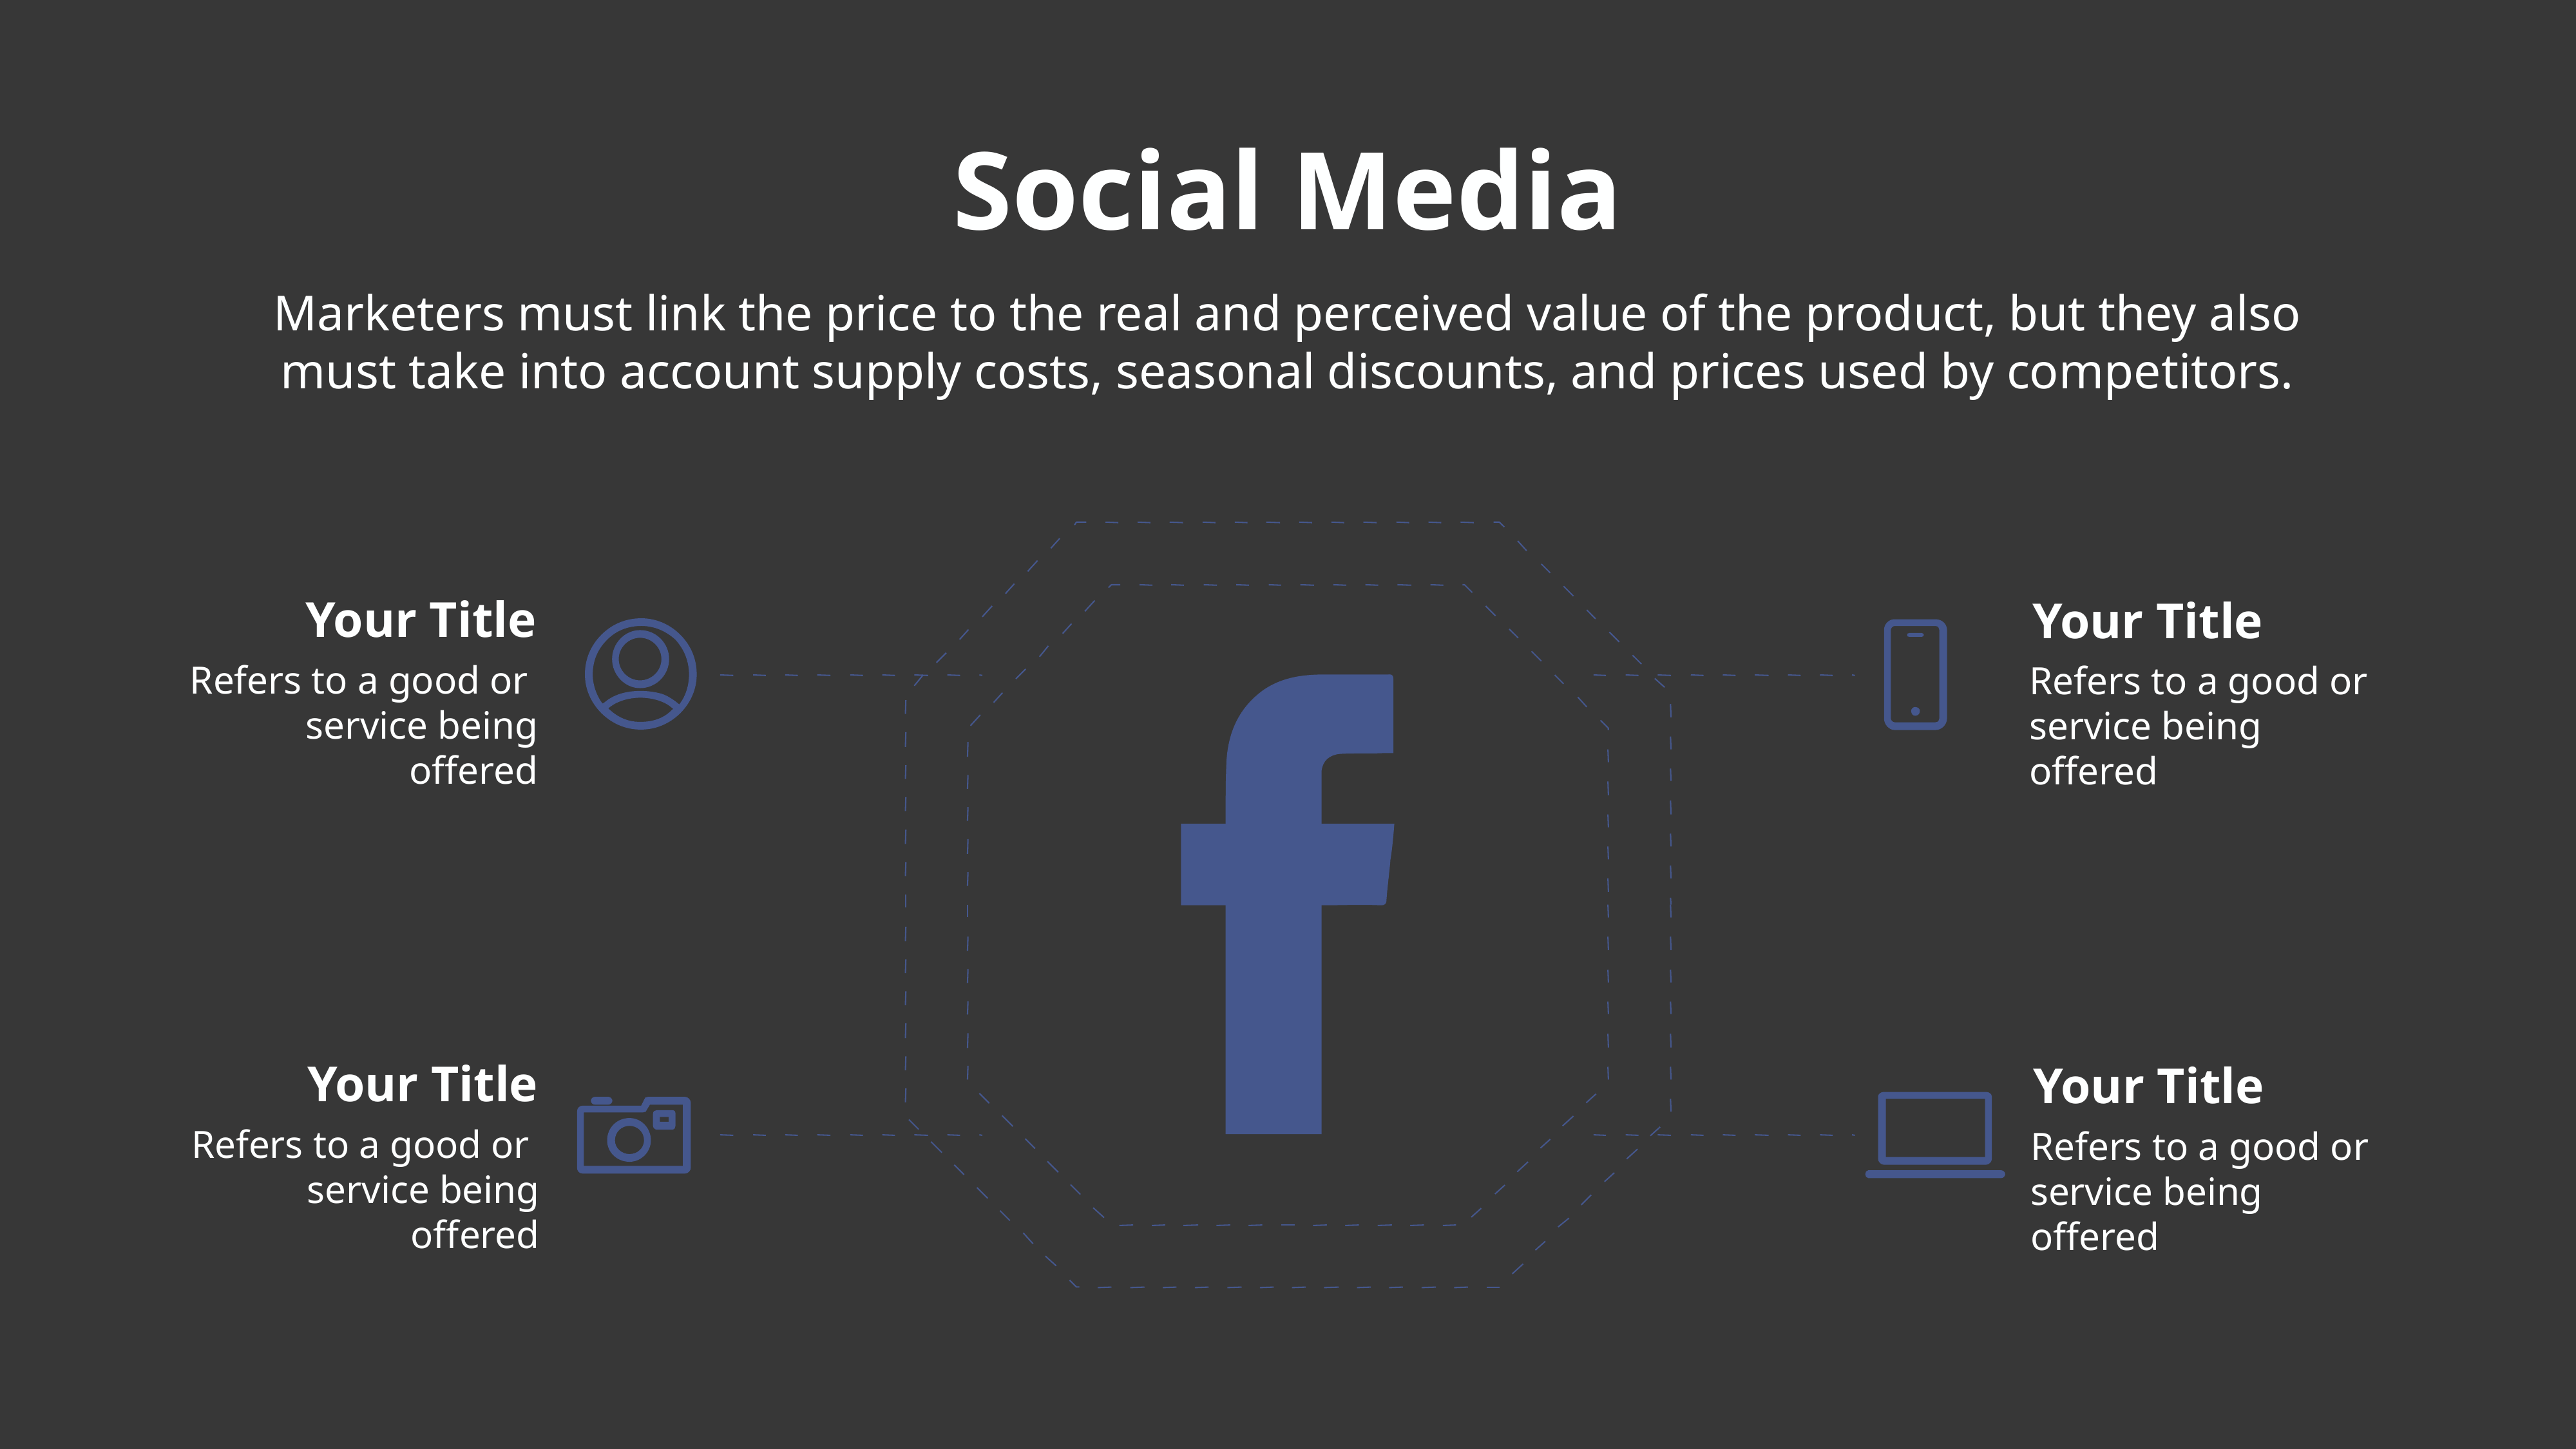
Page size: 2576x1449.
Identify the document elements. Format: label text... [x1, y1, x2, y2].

text_box [585, 618, 697, 730]
text_box [1074, 522, 1087, 526]
text_box Social Media [944, 117, 1632, 256]
text_box [1493, 522, 1505, 527]
text_box Refers to a good or service being offered [164, 1115, 549, 1261]
text_box [1884, 619, 1947, 730]
text_box Your Title [2023, 585, 2275, 652]
text_box [612, 630, 669, 688]
text_box Your Title [2023, 1050, 2276, 1118]
text_box [1462, 585, 1473, 593]
text_box [653, 1110, 676, 1130]
text_box Refers to a good or service being offered [2019, 652, 2405, 797]
text_box Refers to a good or service being offered [2021, 1118, 2405, 1263]
text_box [1865, 1170, 2005, 1179]
text_box [1911, 706, 1920, 716]
text_box Marketers must link the price to the real and perceived value of the product, but they also must take into account supply costs, seasonal discounts, and prices used by competitors. [259, 278, 2317, 404]
text_box Your Title [294, 584, 547, 652]
text_box [1069, 1280, 1080, 1287]
text_box Refers to a good or service being offered [163, 652, 548, 797]
text_box [591, 1097, 613, 1105]
text_box [1181, 674, 1395, 1135]
text_box [1878, 1092, 1992, 1165]
text_box [1600, 720, 1608, 730]
text_box [577, 1097, 691, 1174]
text_box [1108, 584, 1121, 588]
text_box [607, 1118, 651, 1162]
text_box Your Title [296, 1048, 548, 1115]
text_box [1907, 632, 1924, 637]
